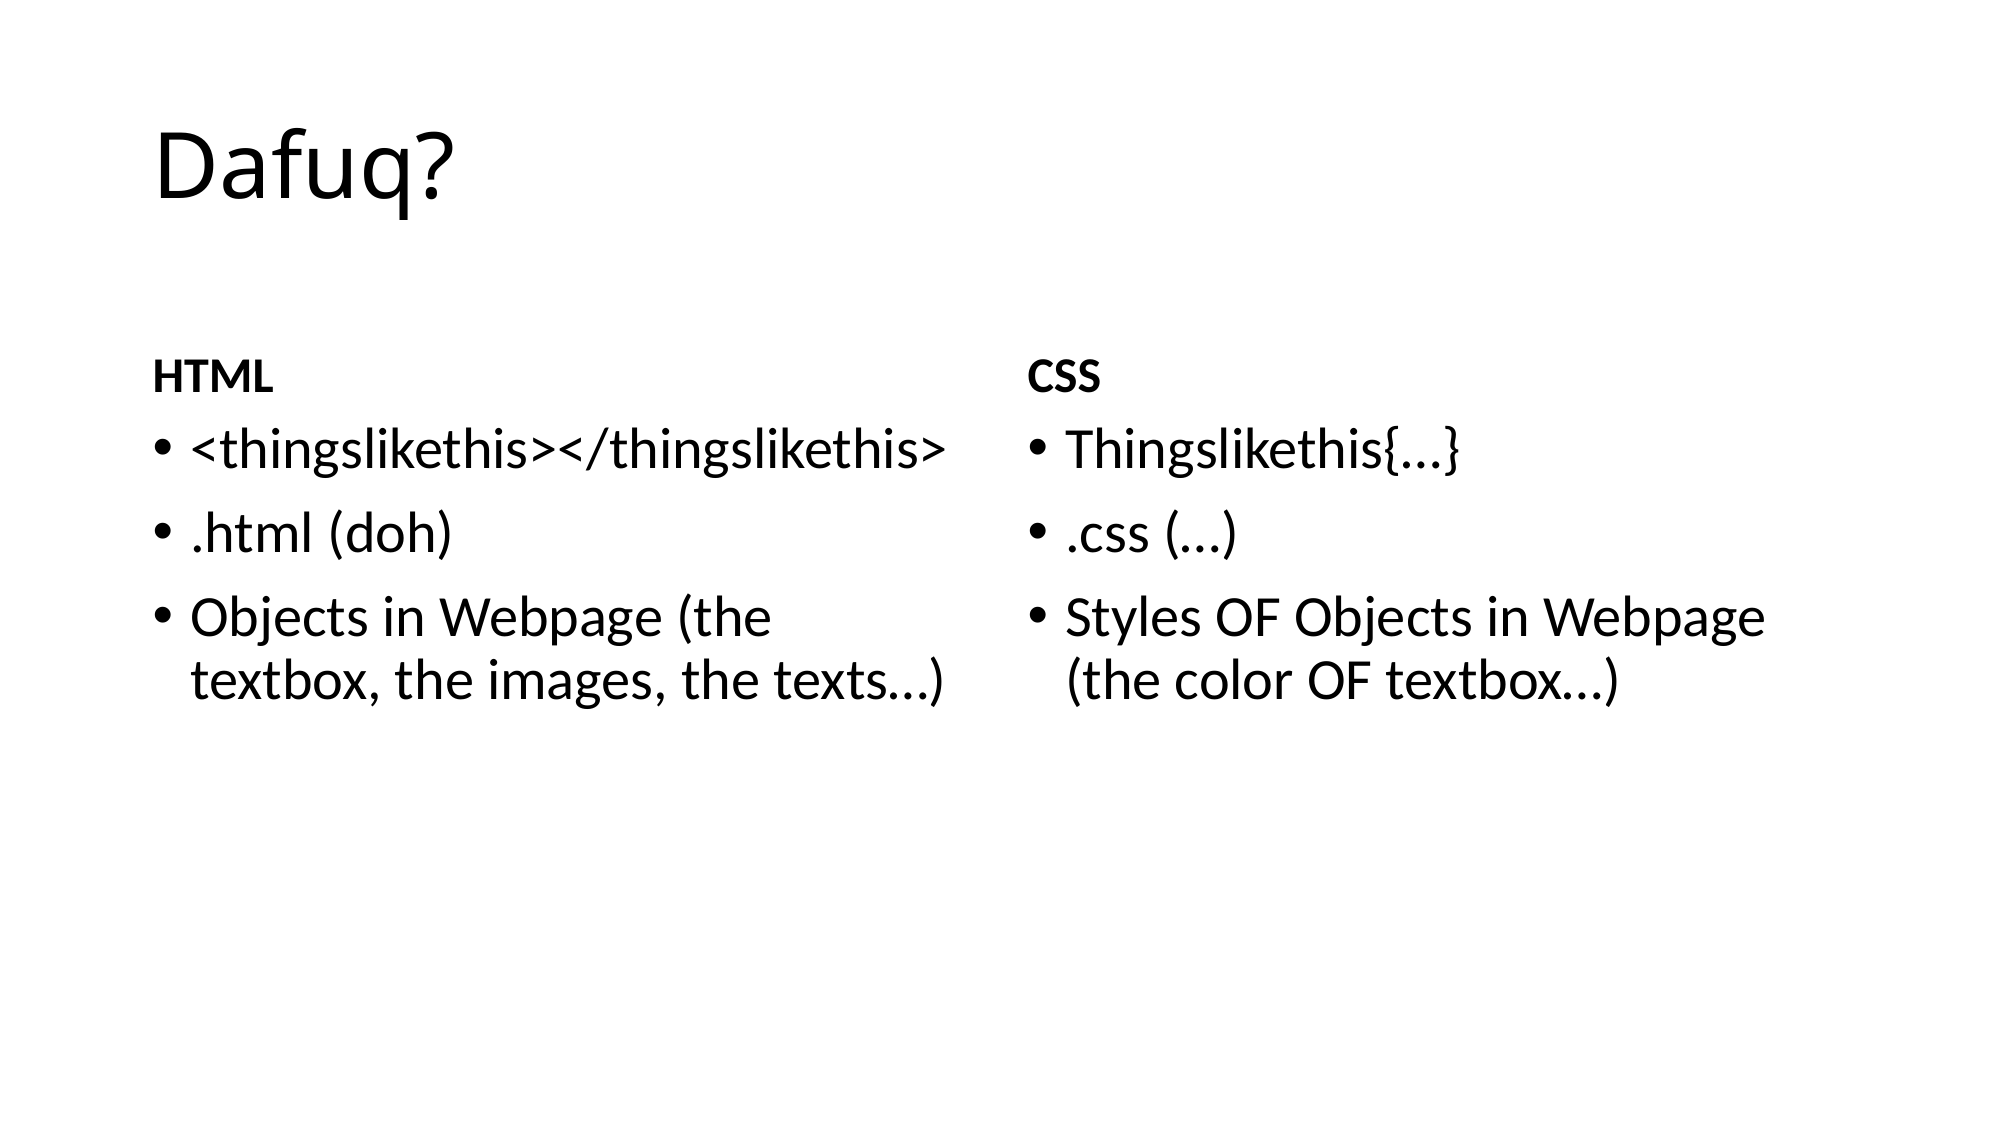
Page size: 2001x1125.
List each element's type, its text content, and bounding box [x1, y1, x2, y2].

list CSS [1012, 275, 1863, 410]
list Thingslikethis{…} .css (…) Styles OF Objects in Webpage (the color OF textbox…) [1012, 410, 1863, 1016]
list HTML [137, 275, 984, 410]
title Dafuq? [137, 59, 1863, 278]
list <thingslikethis></thingslikethis> .html (doh) Objects in Webpage (the textbox, the images, the texts…) [137, 410, 984, 1016]
